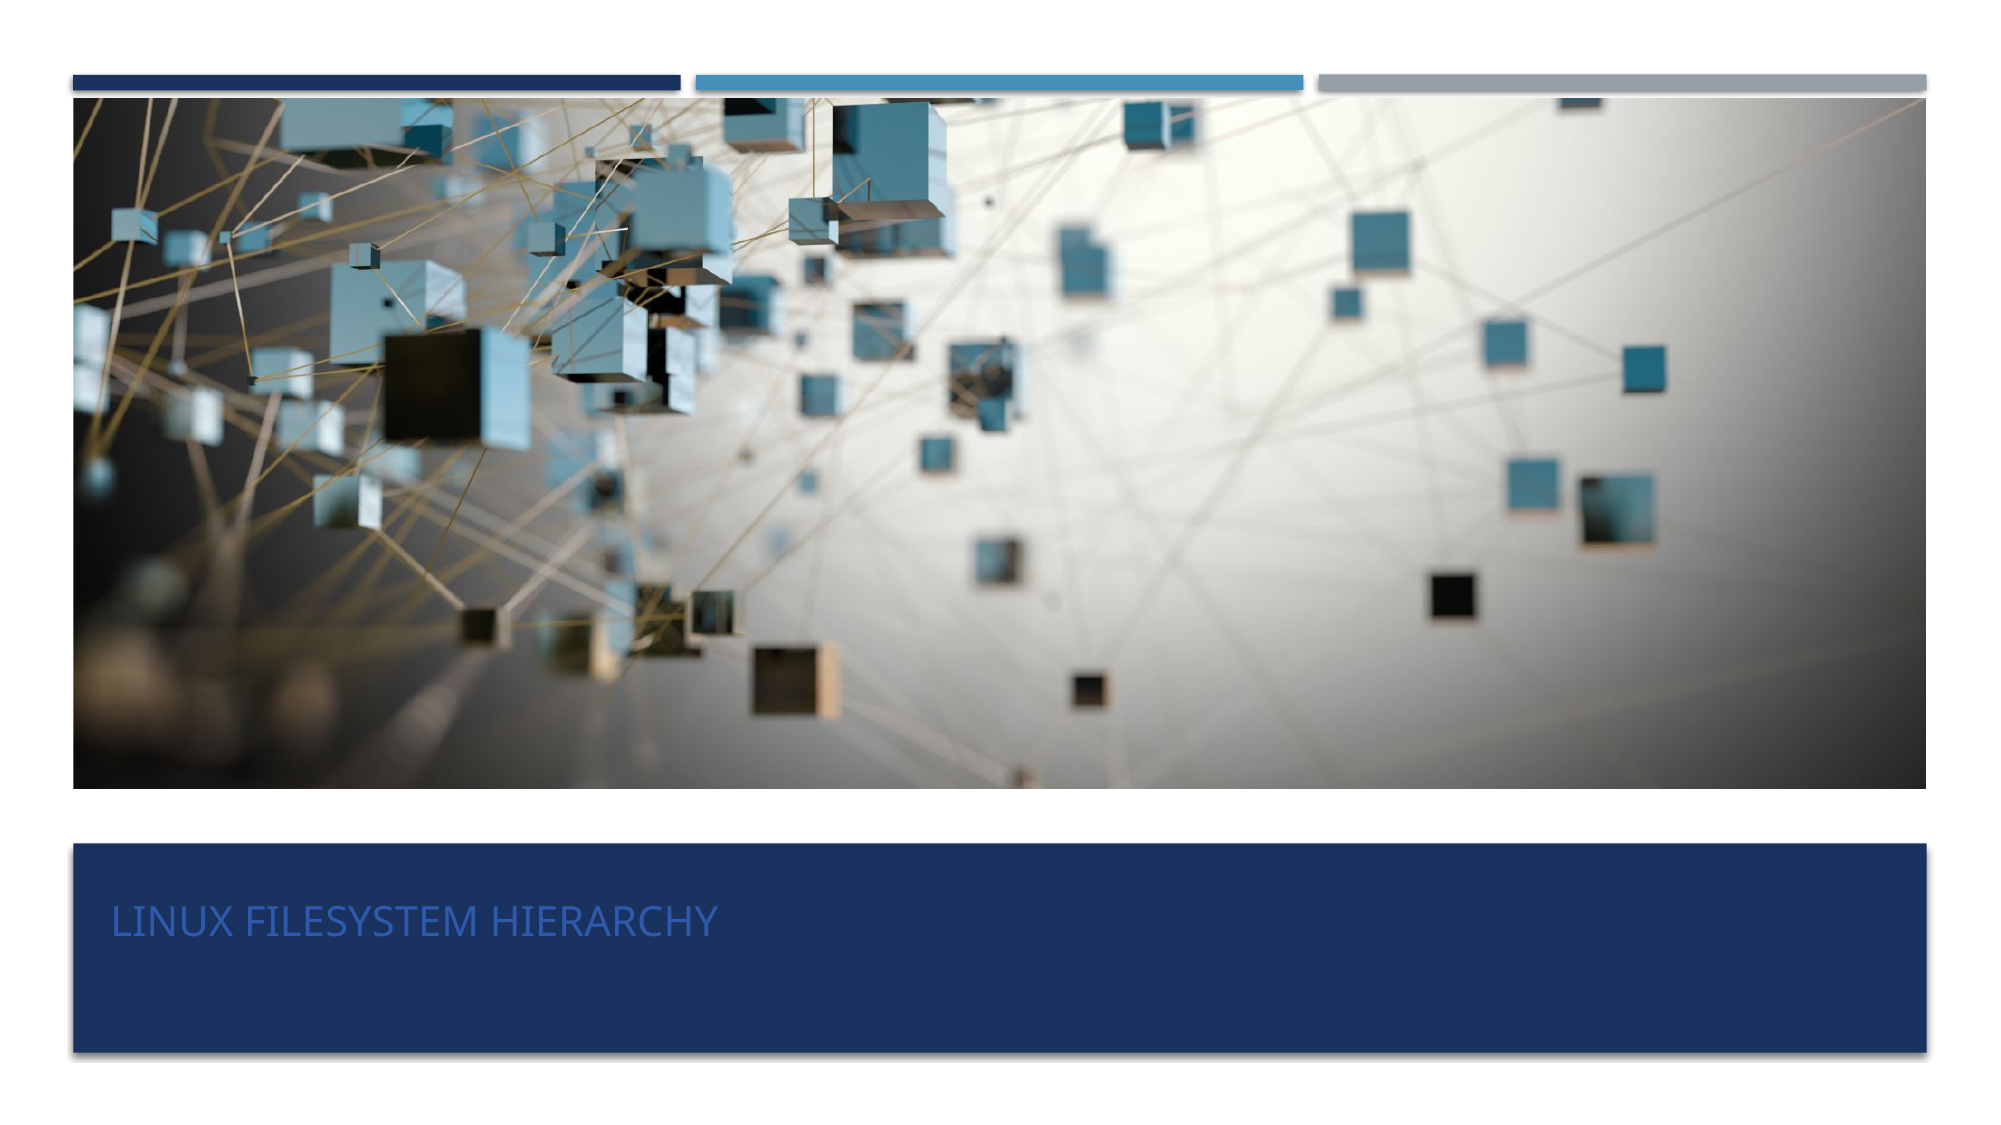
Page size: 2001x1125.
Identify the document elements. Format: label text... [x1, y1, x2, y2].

title Linux filesystem hierarchy [95, 863, 901, 977]
picture [72, 98, 1927, 789]
